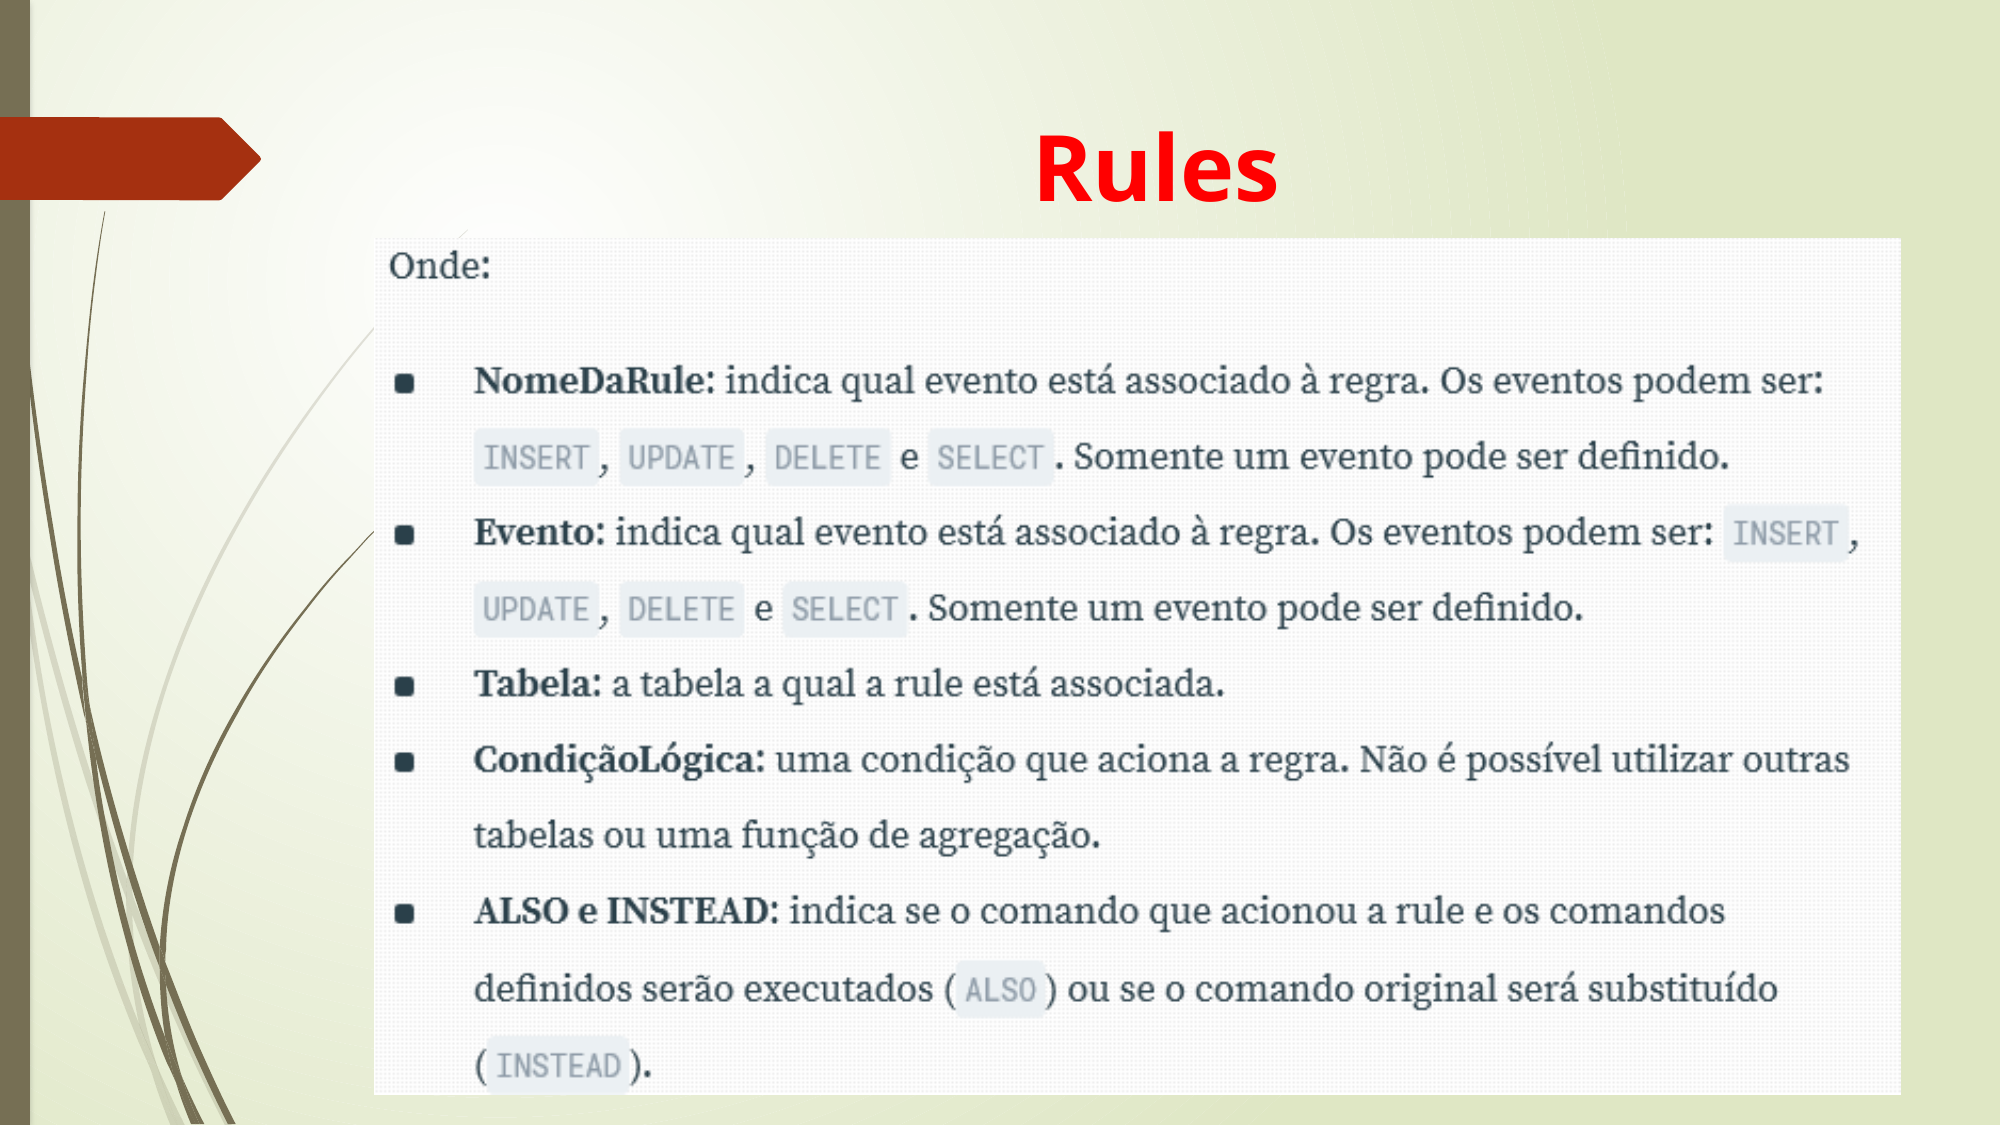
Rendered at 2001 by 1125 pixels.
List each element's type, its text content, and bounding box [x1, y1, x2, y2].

title Rules [425, 102, 1888, 237]
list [373, 237, 1901, 1096]
